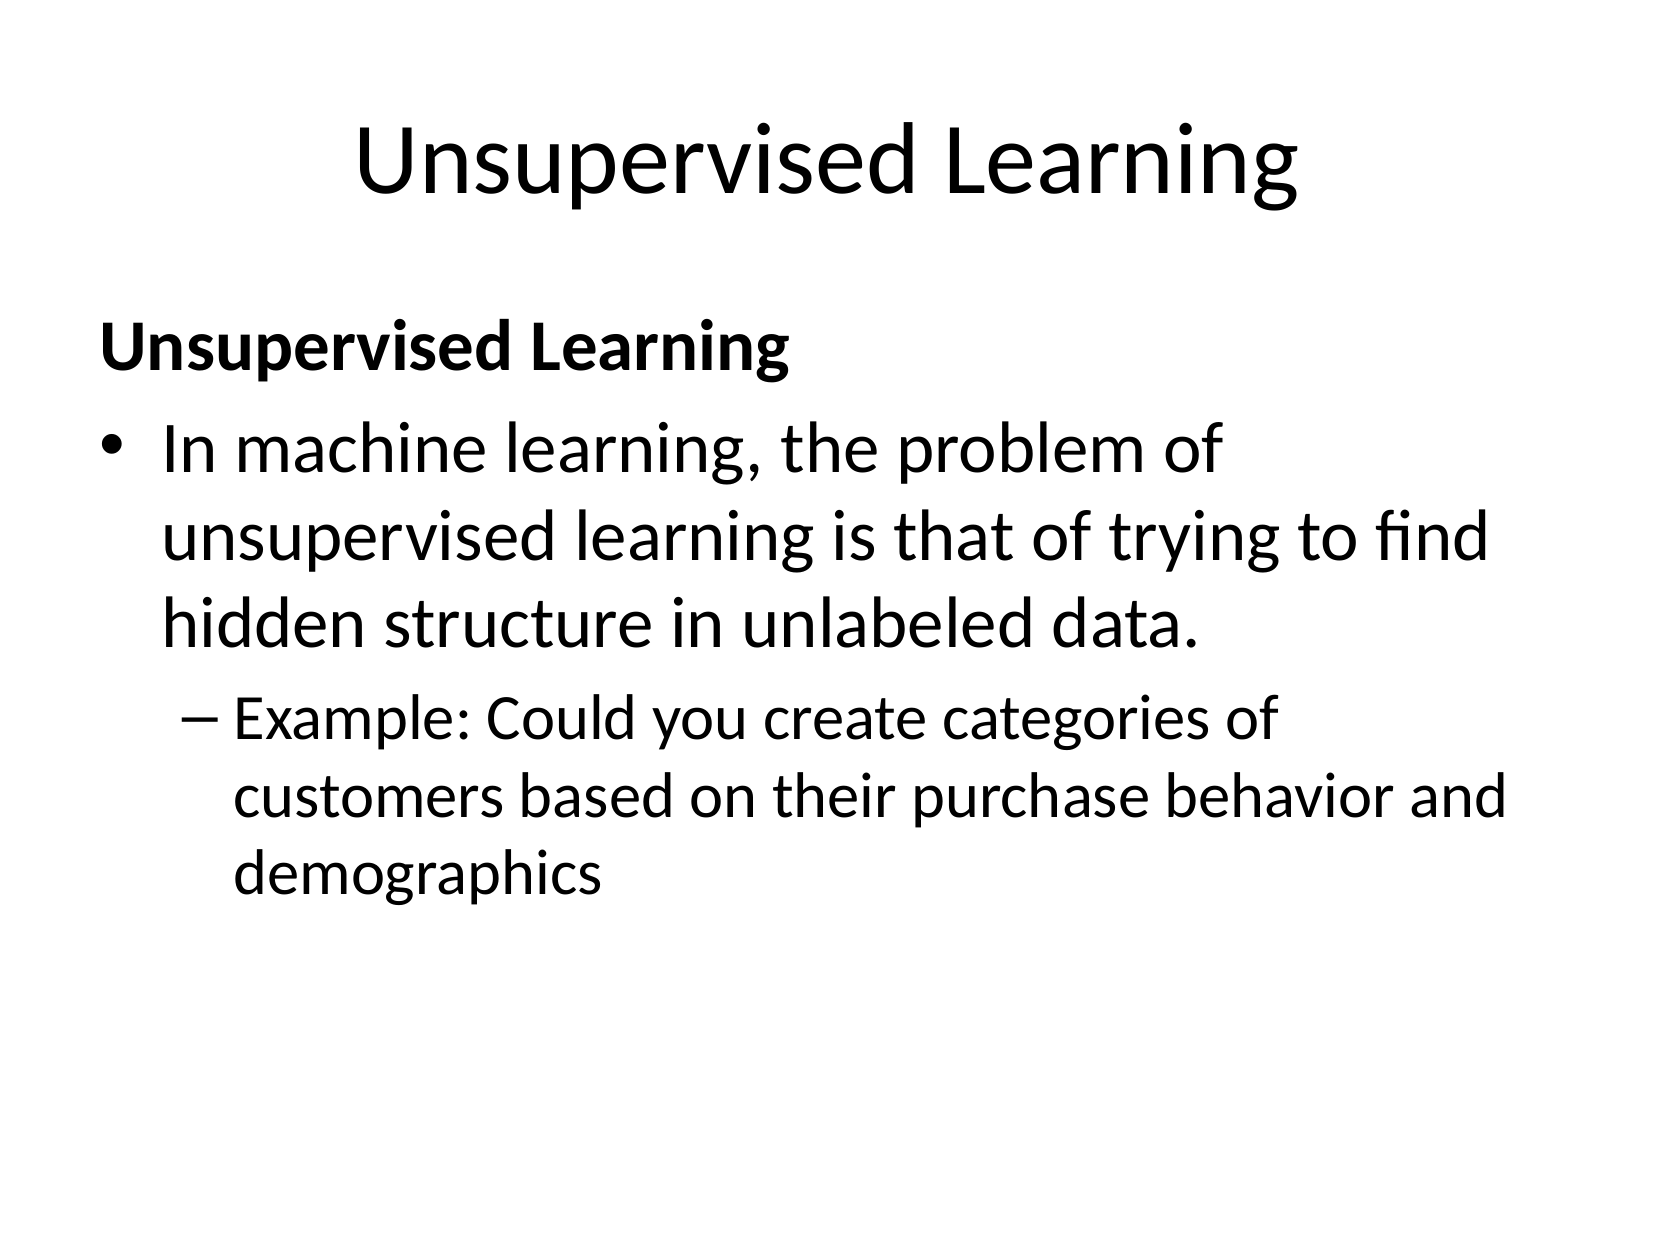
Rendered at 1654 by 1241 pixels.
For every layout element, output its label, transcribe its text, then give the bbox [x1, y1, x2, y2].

list Unsupervised Learning In machine learning, the problem of unsupervised learning is that of trying to find hidden structure in unlabeled data. Example: Could you create categories of customers based on their purchase behavior and demographics [82, 289, 1571, 1108]
title Unsupervised Learning [82, 49, 1571, 257]
